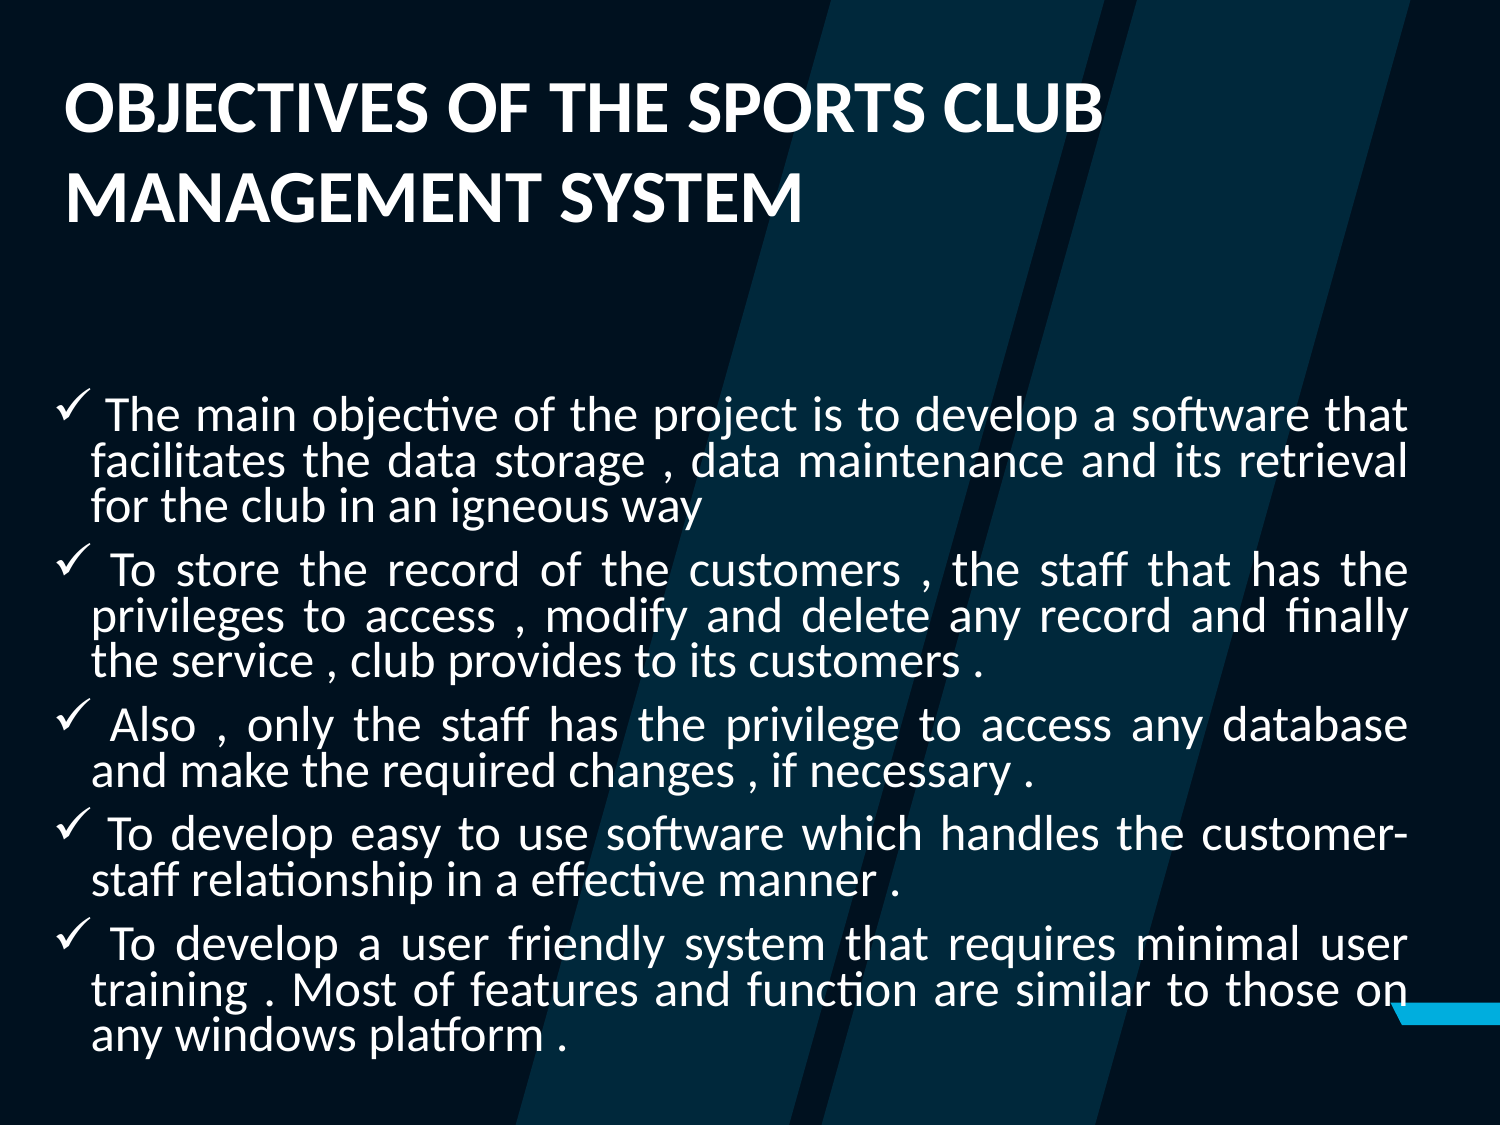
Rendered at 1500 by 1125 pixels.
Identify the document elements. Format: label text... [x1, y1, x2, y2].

text_box The main objective of the project is to develop a software that facilitates the data storage , data maintenance and its retrieval for the club in an igneous way To store the record of the customers , the staff that has the privileges to access , modify and delete any record and finally the service , club provides to its customers . Also , only the staff has the privilege to access any database and make the required changes , if necessary . To develop easy to use software which handles the customer-staff relationship in a effective manner . To develop a user friendly system that requires minimal user training . Most of features and function are similar to those on any windows platform . [37, 387, 1425, 1076]
text_box OBJECTIVES OF THE SPORTS CLUB MANAGEMENT SYSTEM [50, 49, 1425, 245]
